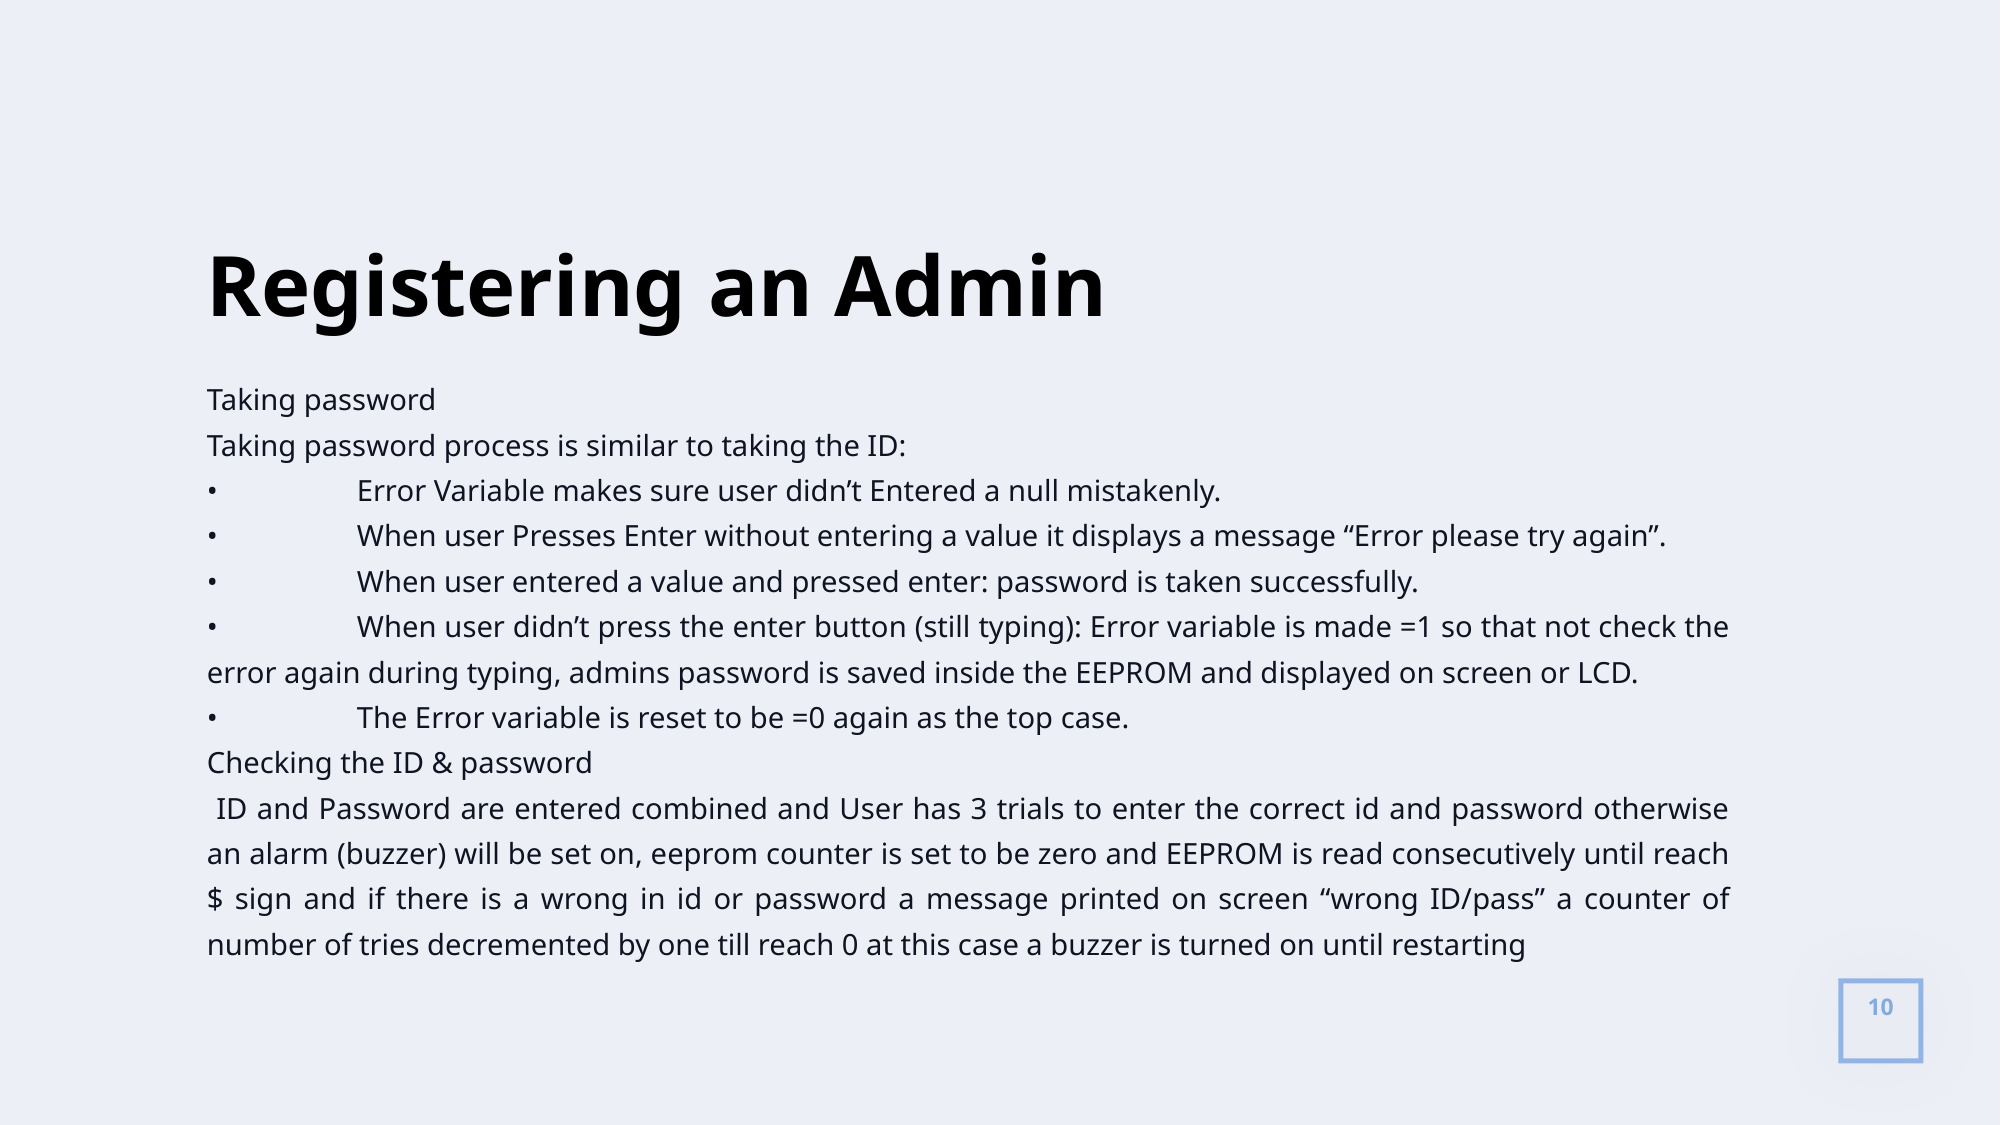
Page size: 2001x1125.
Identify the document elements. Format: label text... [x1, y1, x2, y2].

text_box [191, 225, 1746, 1095]
text_box [1837, 977, 1924, 984]
text_box 10 [1821, 984, 1941, 1028]
text_box [1837, 1028, 1924, 1064]
